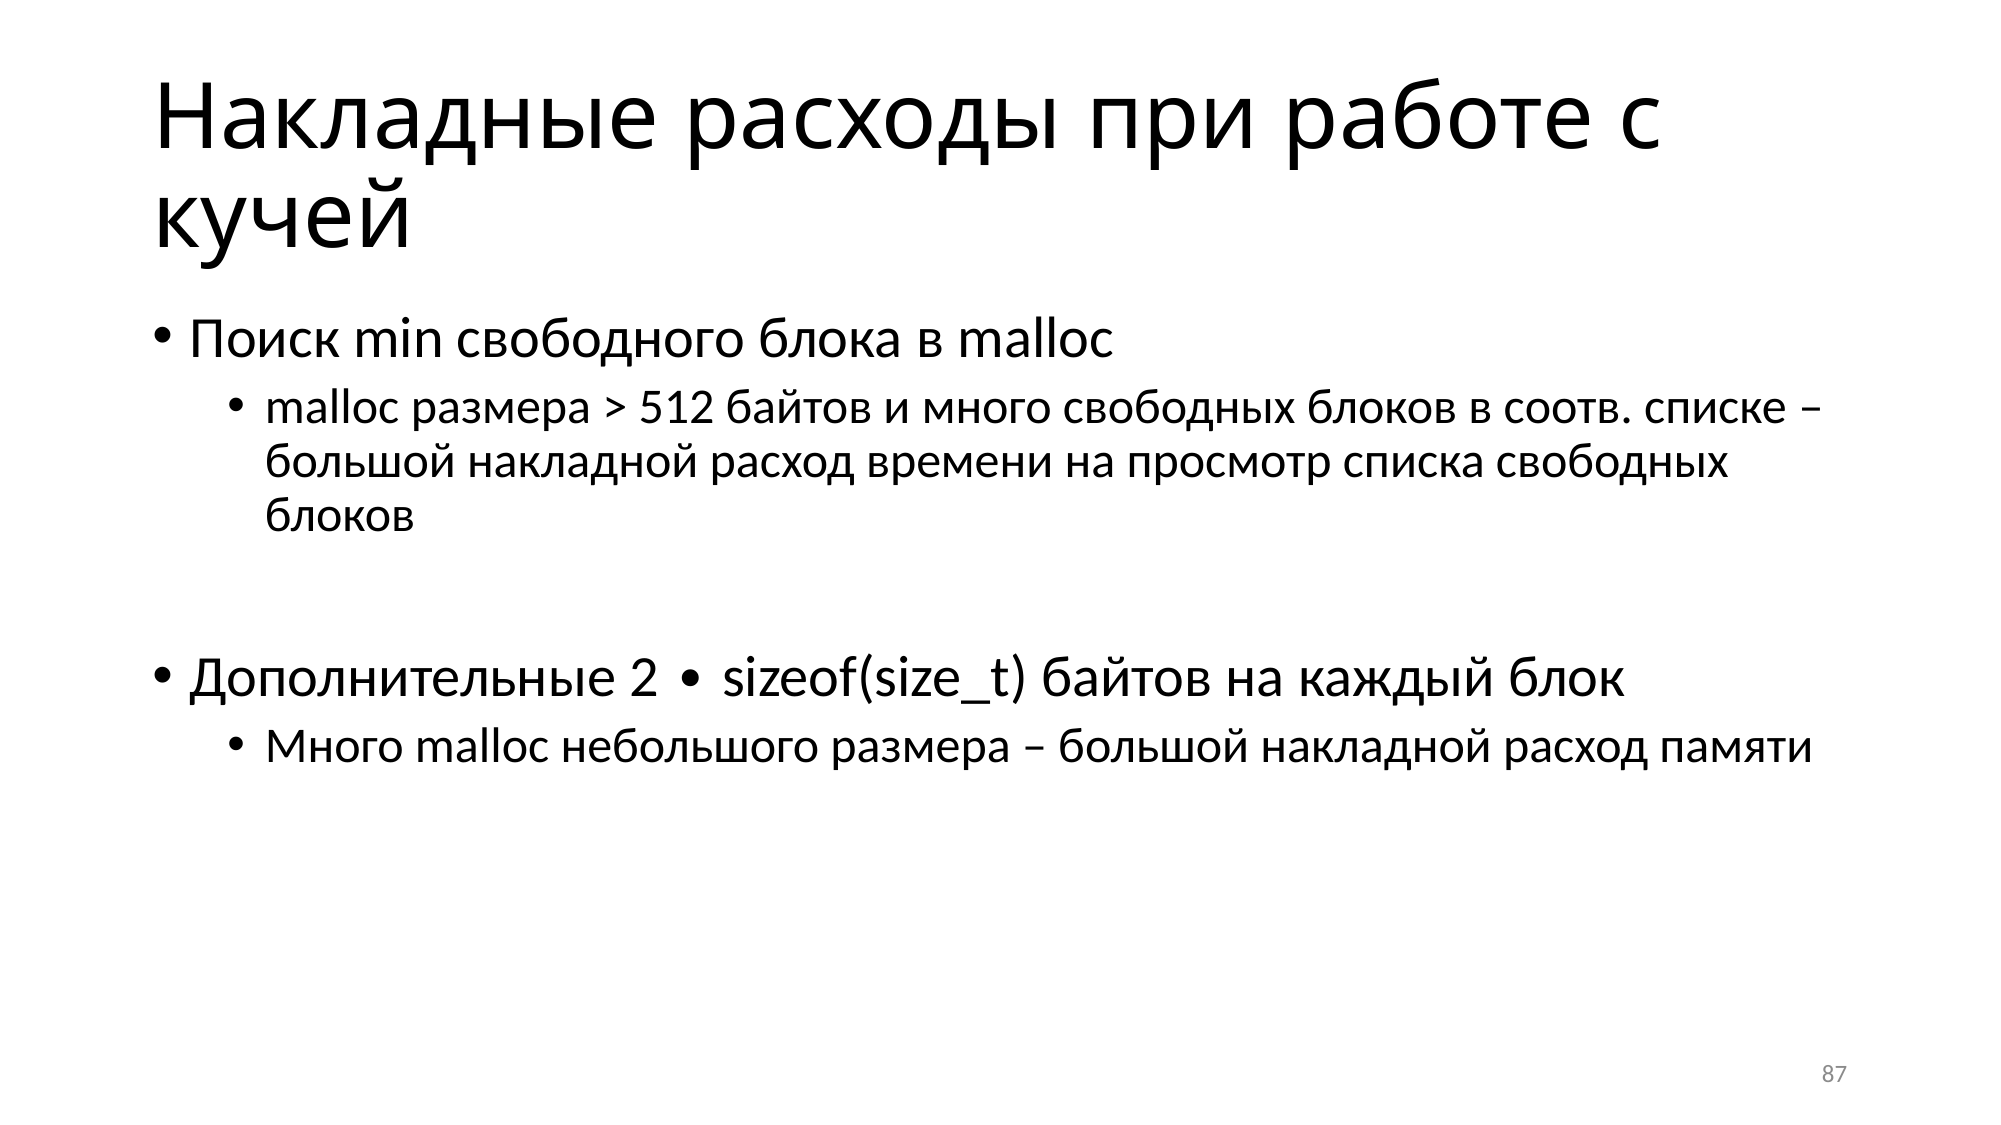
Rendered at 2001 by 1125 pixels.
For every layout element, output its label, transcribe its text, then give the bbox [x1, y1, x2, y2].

slide_number 87 [1412, 1042, 1863, 1103]
list Поиск min свободного блока в malloc malloc размера > 512 байтов и много свободных блоков в соотв. списке – большой накладной расход времени на просмотр списка свободных блоков Дополнительные 2 ∙ sizeof(size_t) байтов на каждый блок Много malloc небольшого размера – большой накладной расход памяти [137, 299, 1863, 1014]
title Накладные расходы при работе с кучей [137, 59, 1863, 278]
